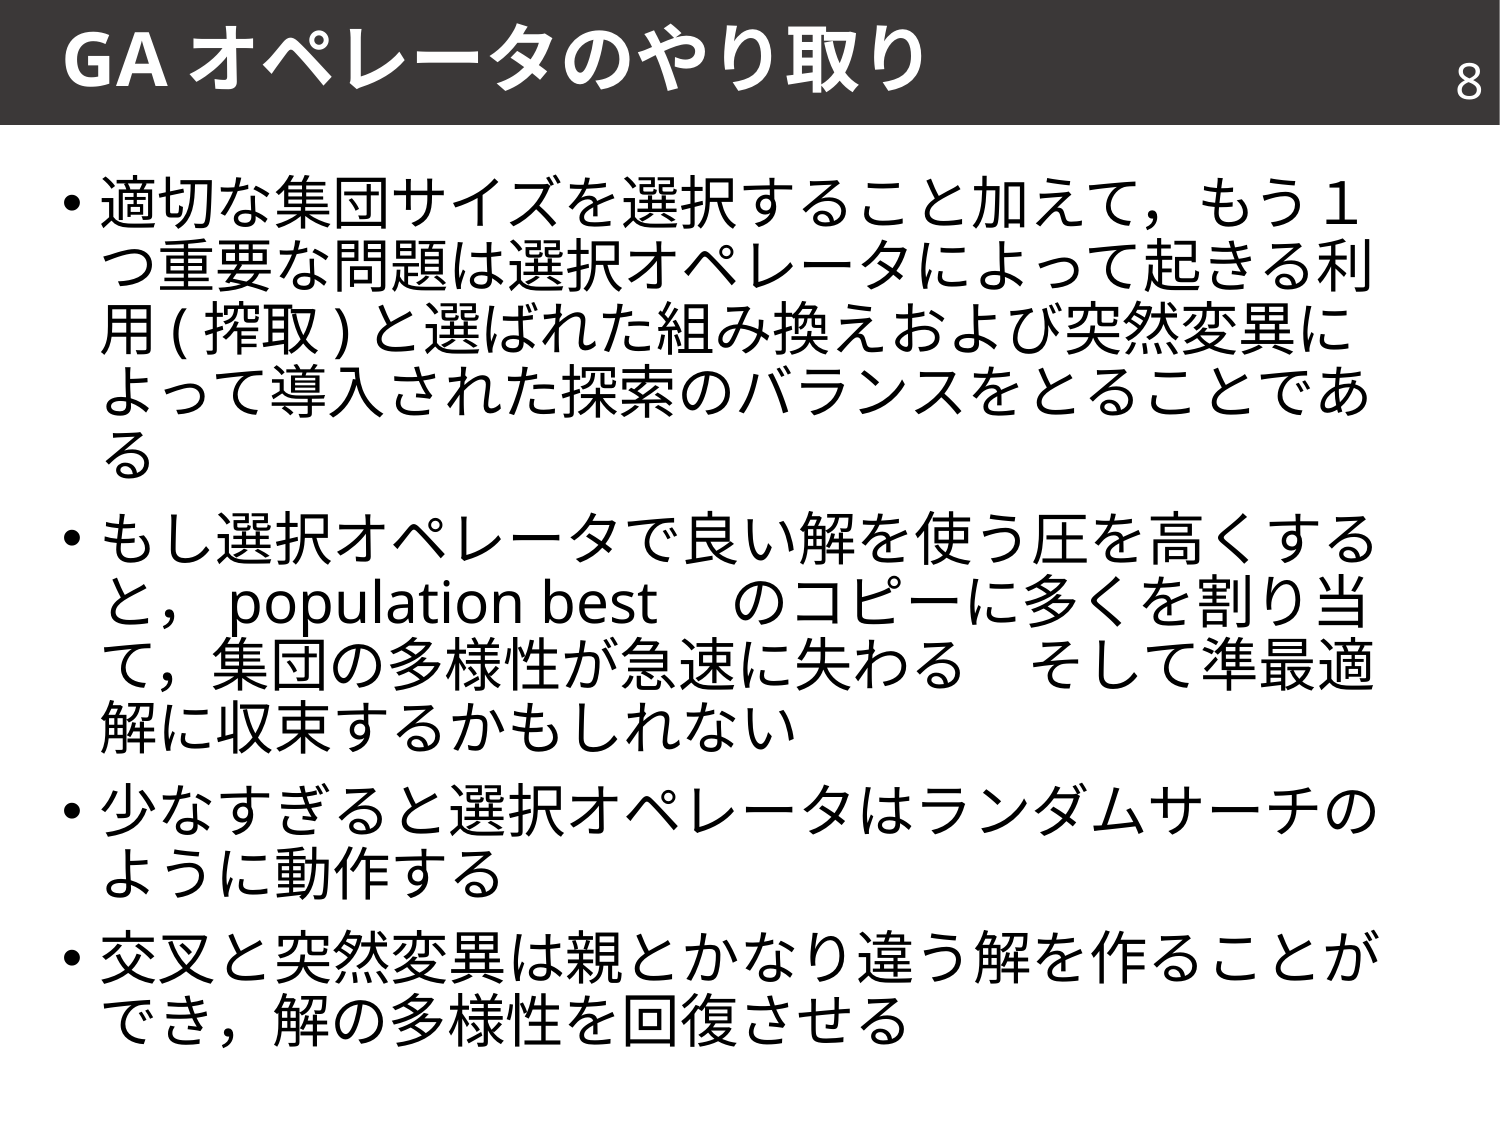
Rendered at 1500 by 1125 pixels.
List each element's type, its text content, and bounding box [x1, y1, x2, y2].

slide_number 8 [1161, 53, 1499, 114]
list 適切な集団サイズを選択すること加えて，もう１つ重要な問題は選択オペレータによって起きる利用(搾取)と選ばれた組み換えおよび突然変異によって導入された探索のバランスをとることである もし選択オペレータで良い解を使う圧を高くすると，population best のコピーに多くを割り当て，集団の多様性が急速に失わる そして準最適解に収束するかもしれない 少なすぎると選択オペレータはランダムサーチのように動作する 交叉と突然変異は親とかなり違う解を作ることができ，解の多様性を回復させる [46, 166, 1397, 1014]
title GAオペレータのやり取り [46, 0, 1294, 125]
